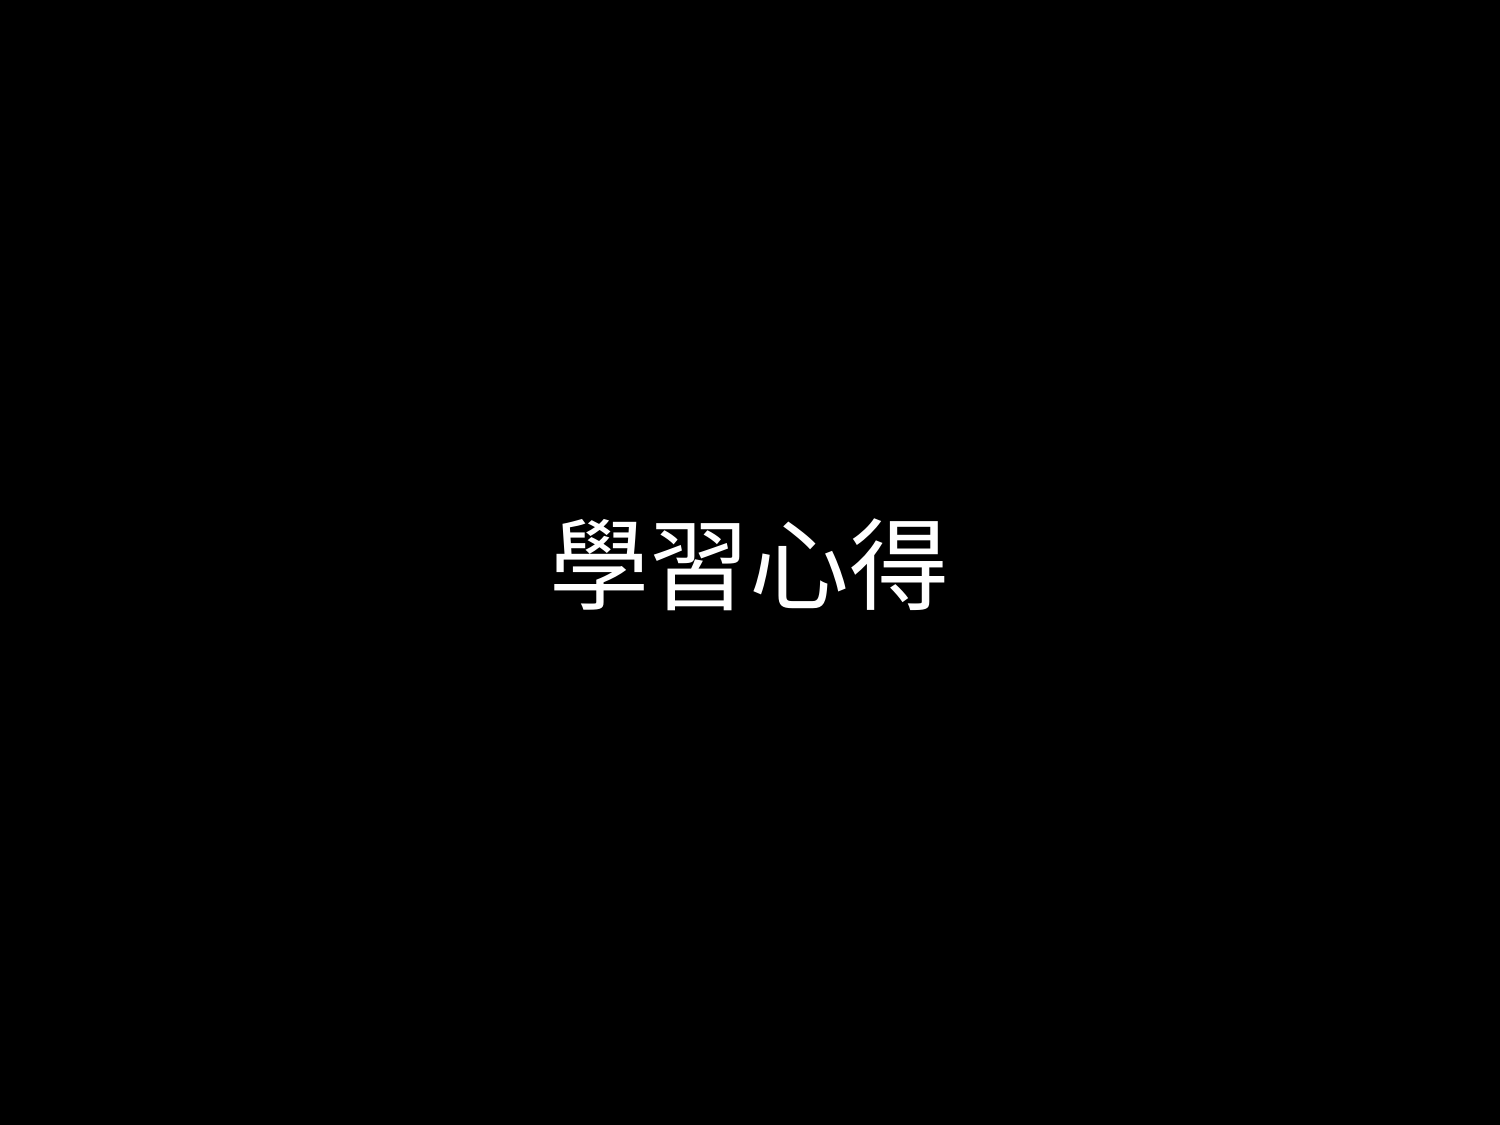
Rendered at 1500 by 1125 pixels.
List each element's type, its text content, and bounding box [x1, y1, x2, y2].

text_box 學習心得 [0, 0, 1500, 1125]
